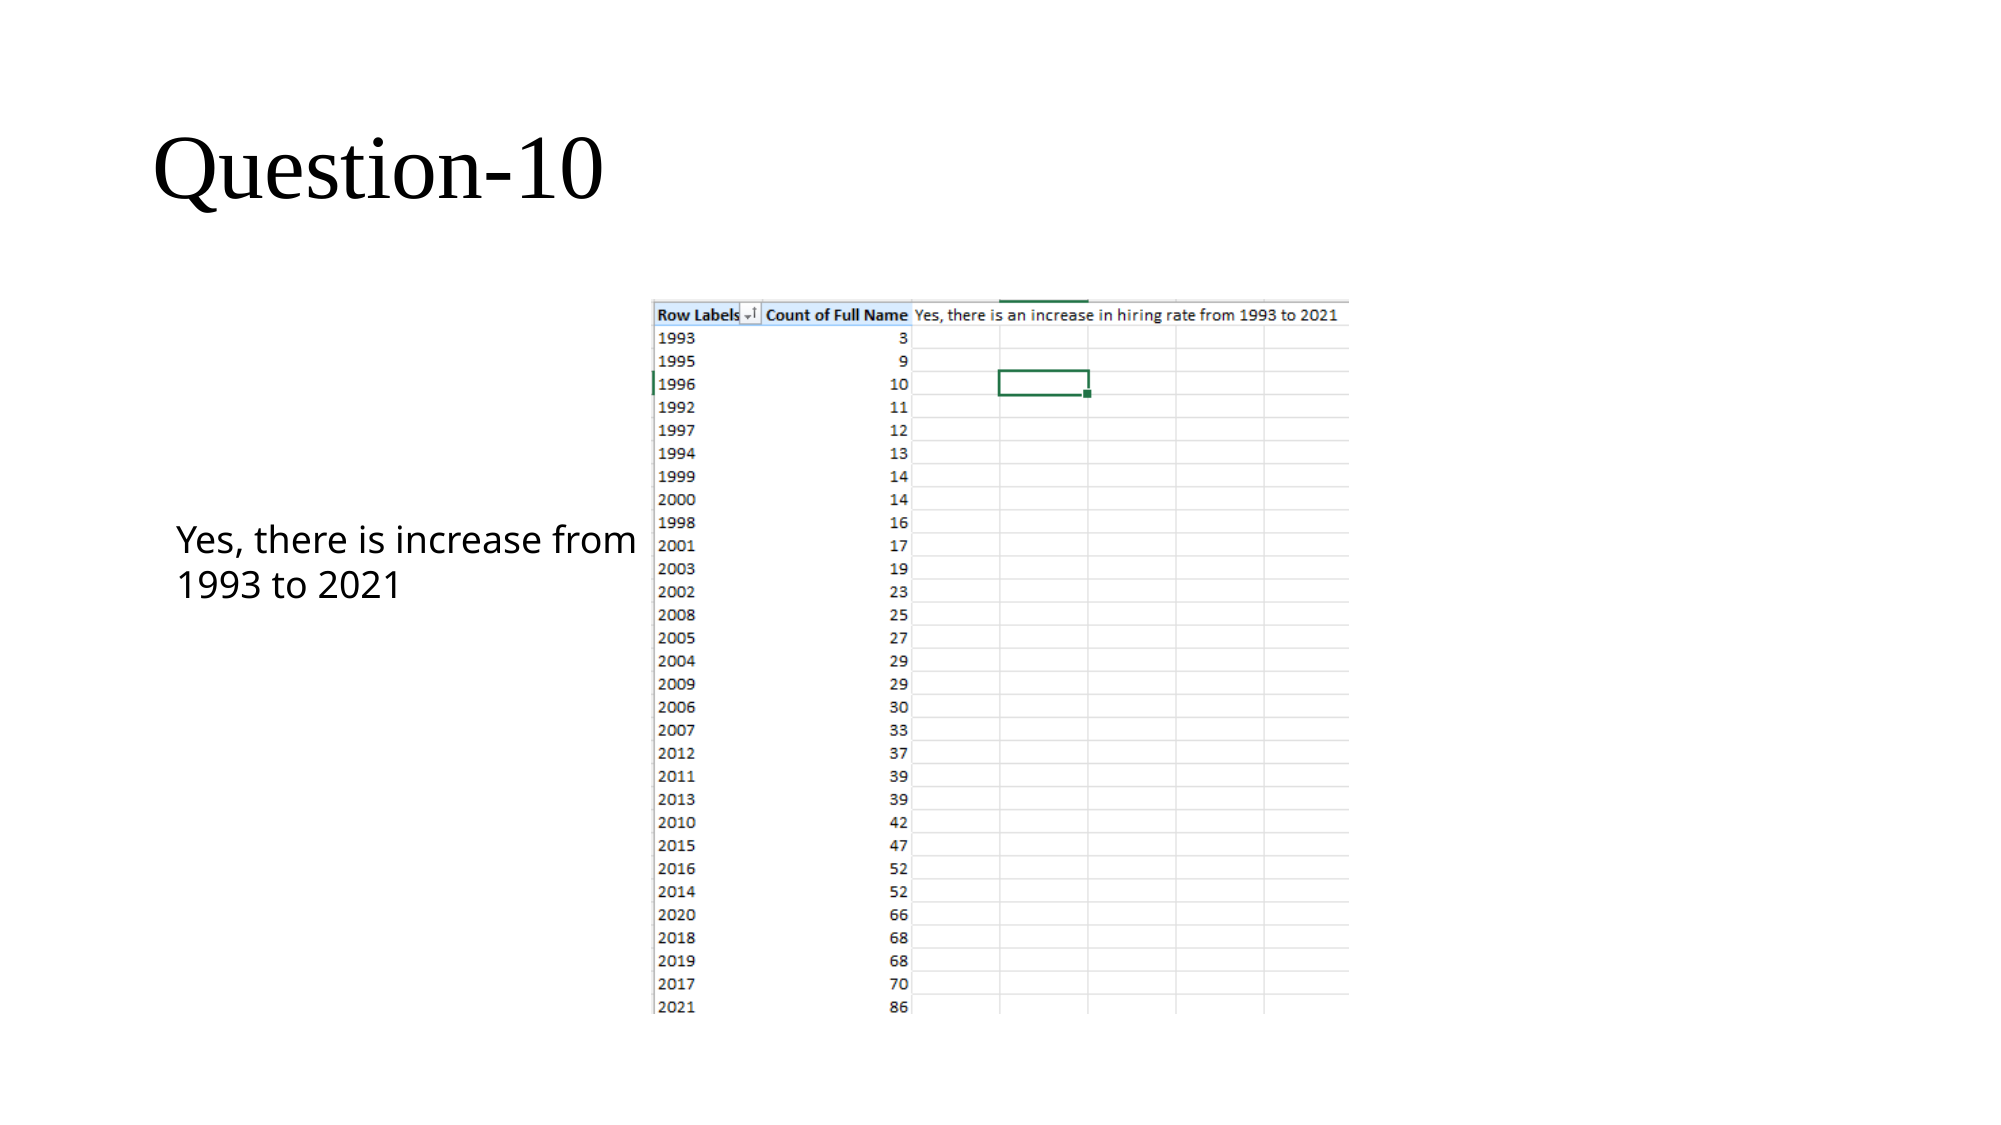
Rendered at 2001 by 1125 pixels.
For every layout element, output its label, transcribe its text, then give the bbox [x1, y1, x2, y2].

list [650, 298, 1350, 1014]
text_box Yes, there is increase from 1993 to 2021 [161, 508, 650, 614]
title Question-10 [137, 59, 1863, 278]
